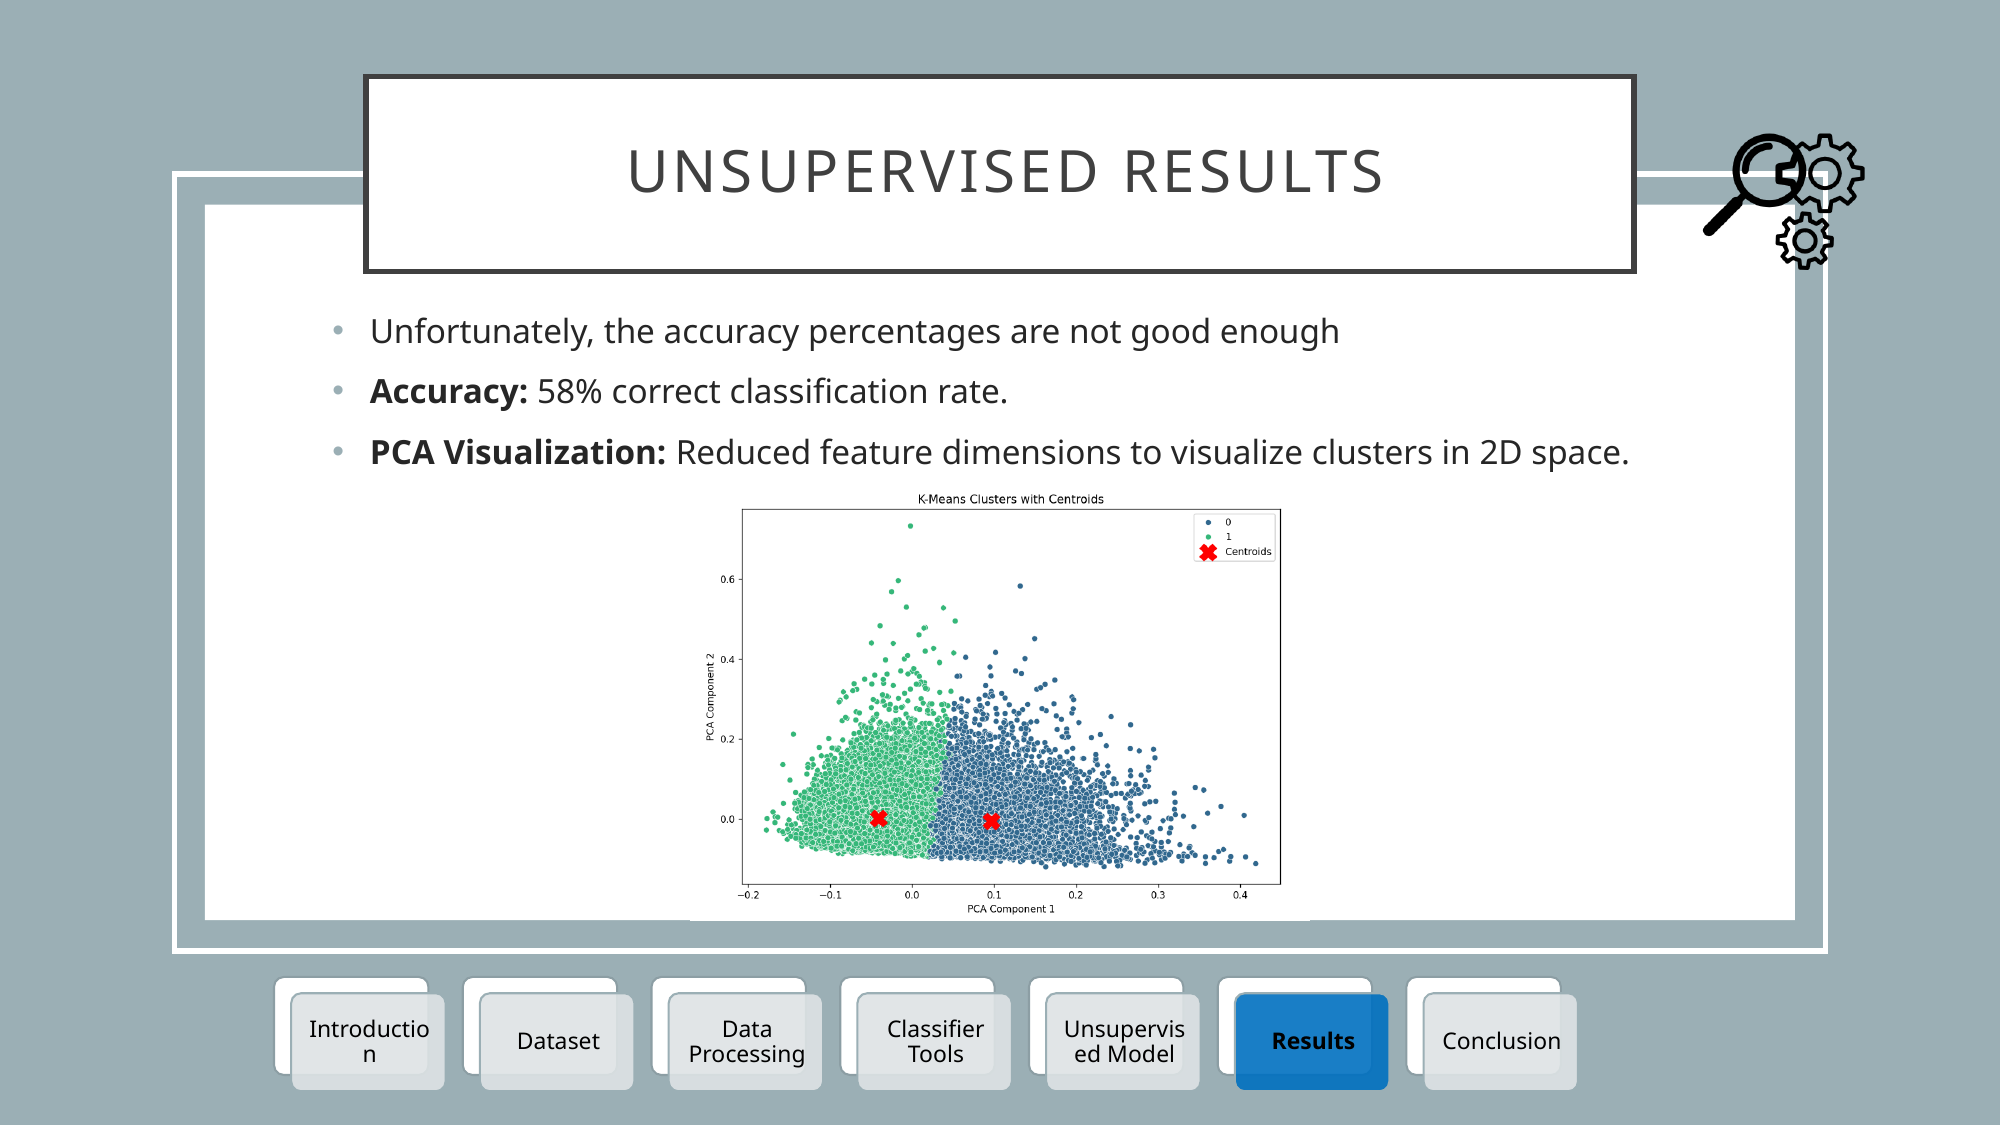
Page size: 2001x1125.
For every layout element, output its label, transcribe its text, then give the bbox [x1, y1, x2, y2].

picture [1665, 83, 1902, 320]
list Unfortunately, the accuracy percentages are not good enough Accuracy: 58% correct classification rate. PCA Visualization: Reduced feature dimensions to visualize clusters in 2D space. [279, 302, 1770, 900]
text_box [130, 976, 1721, 1092]
text_box [0, 0, 2000, 1125]
picture [690, 468, 1310, 921]
title Unsupervised results [363, 74, 1637, 274]
text_box [173, 173, 1827, 952]
